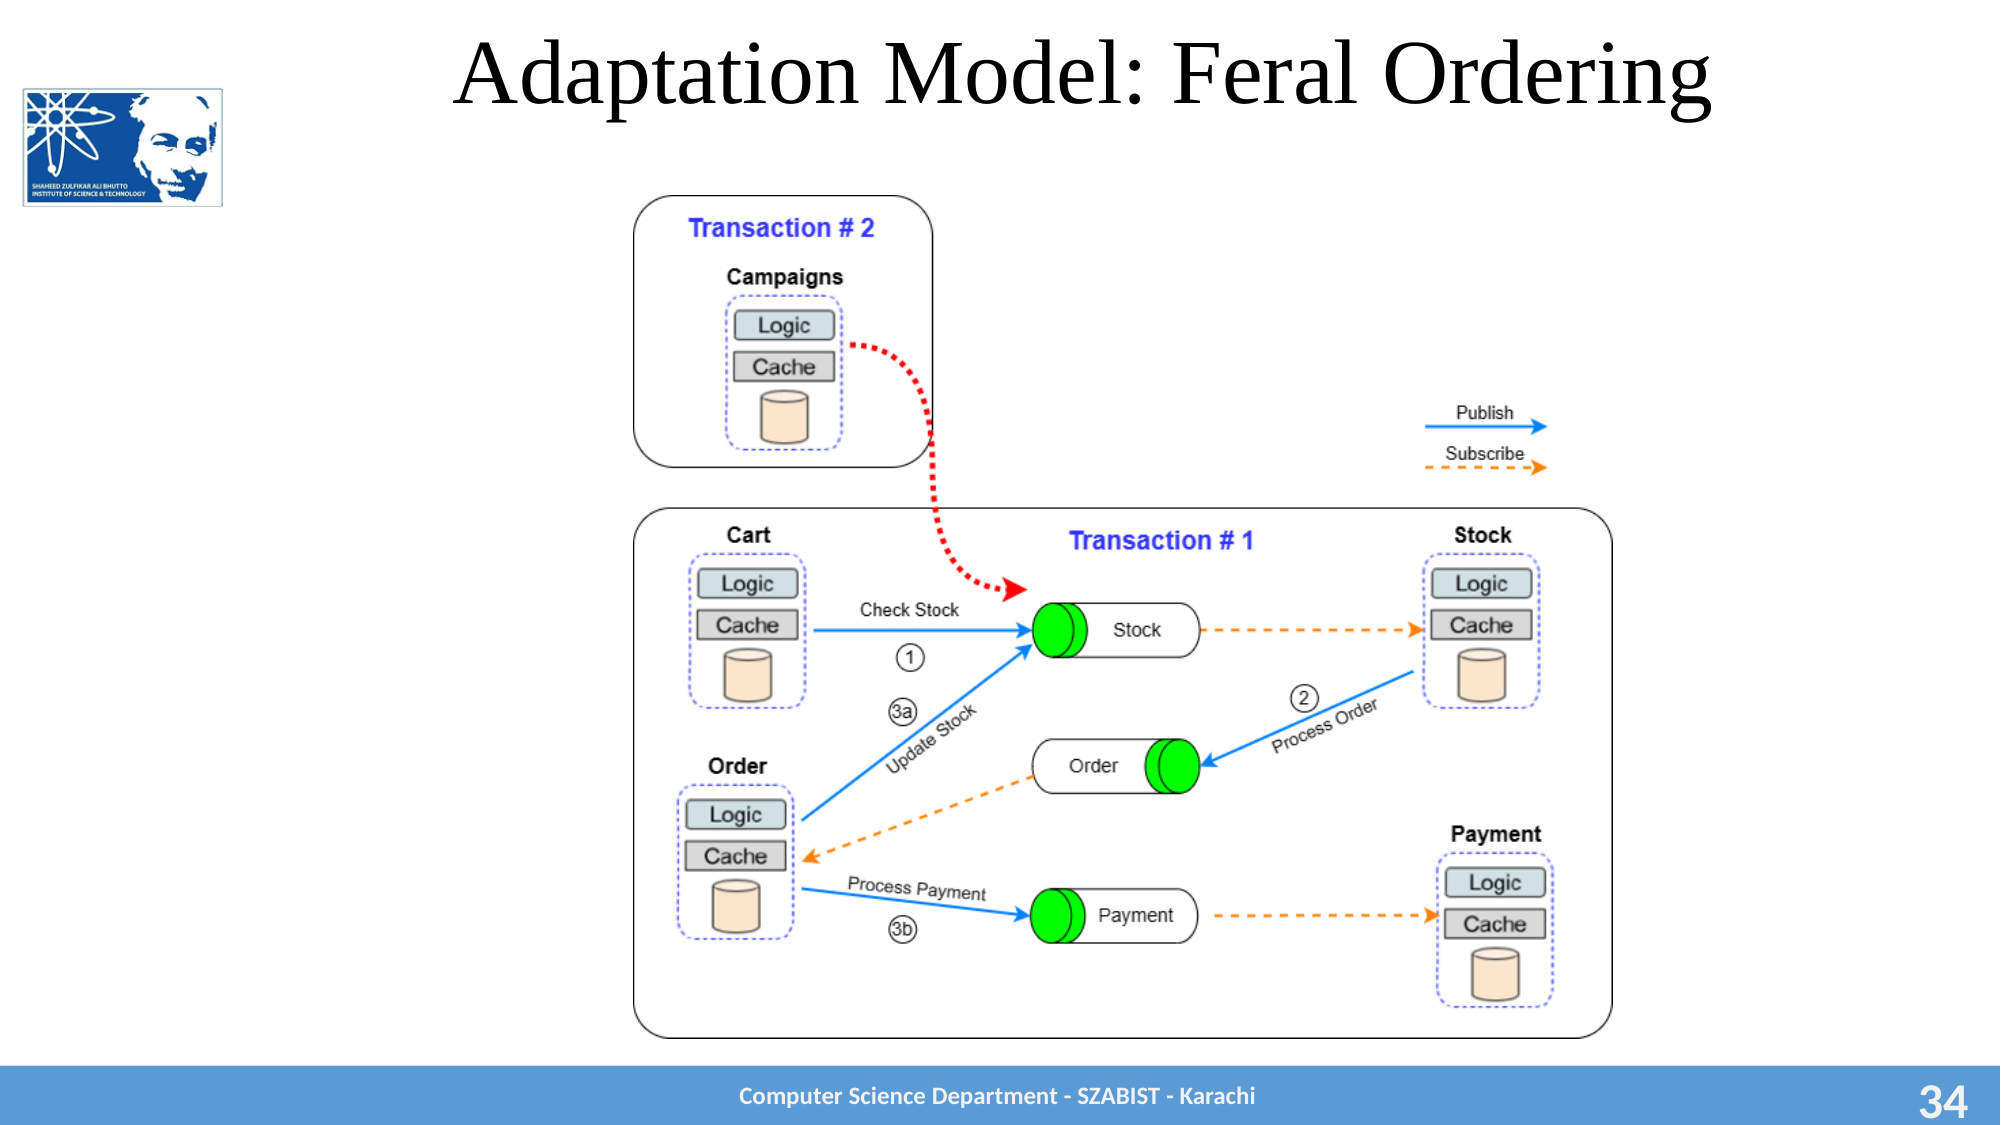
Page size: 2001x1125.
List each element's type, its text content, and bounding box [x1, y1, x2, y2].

picture [8, 33, 237, 262]
title Adaptation Model: Feral Ordering [184, 0, 1984, 183]
slide_number 34 [1533, 1072, 1984, 1125]
picture [633, 195, 1613, 1039]
footer Computer Science Department - SZABIST - Karachi [660, 1065, 1336, 1125]
